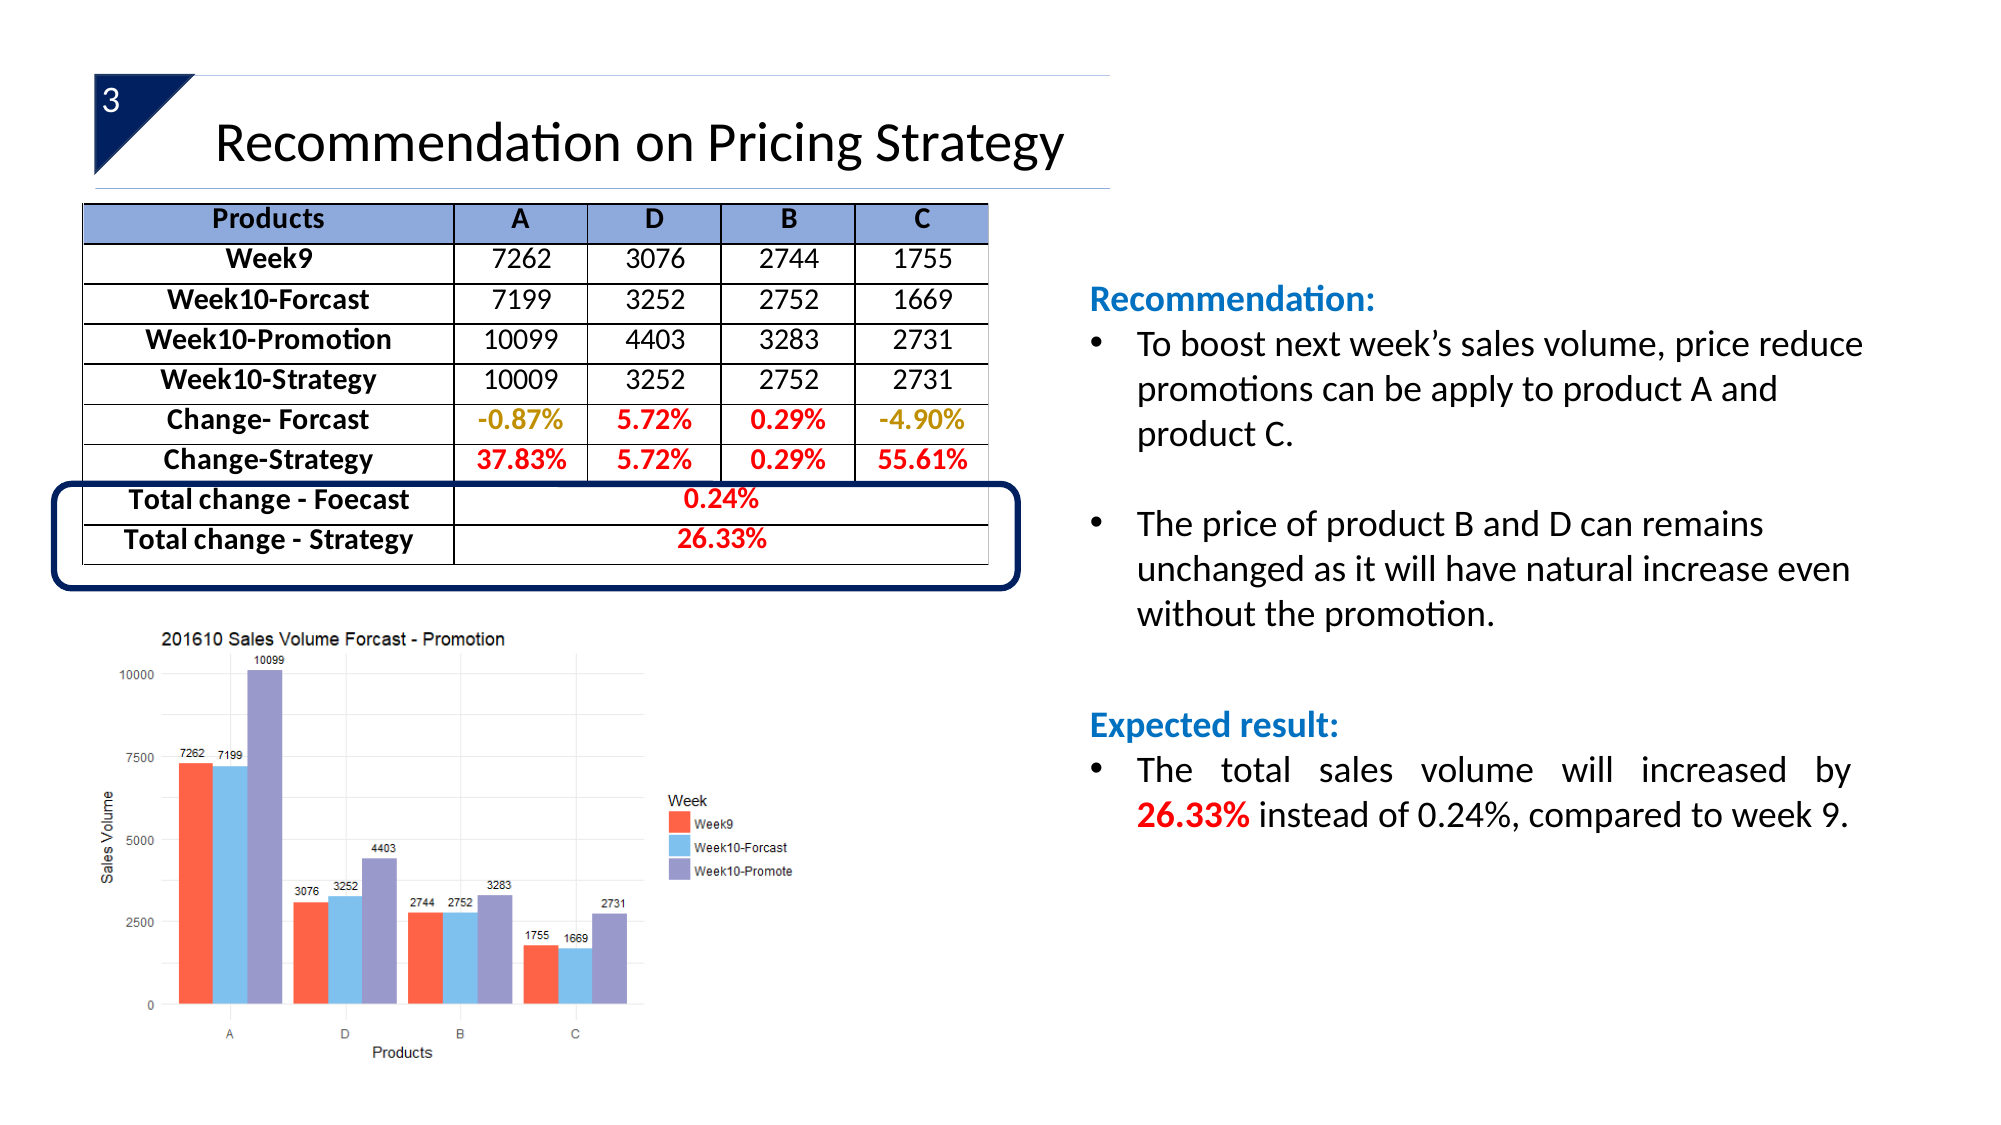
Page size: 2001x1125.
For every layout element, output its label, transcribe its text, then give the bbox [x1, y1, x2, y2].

text_box [53, 482, 1019, 590]
picture [92, 623, 808, 1065]
text_box Recommendation: To boost next week’s sales volume, price reduce promotions can be apply to product A and product C. The price of product B and D can remains unchanged as it will have natural increase even without the promotion. [1075, 266, 1893, 641]
text_box 3 [94, 73, 196, 175]
text_box Expected result: The total sales volume will increased by 26.33% instead of 0.24%, compared to week 9. [1075, 692, 1867, 843]
picture [81, 202, 990, 566]
